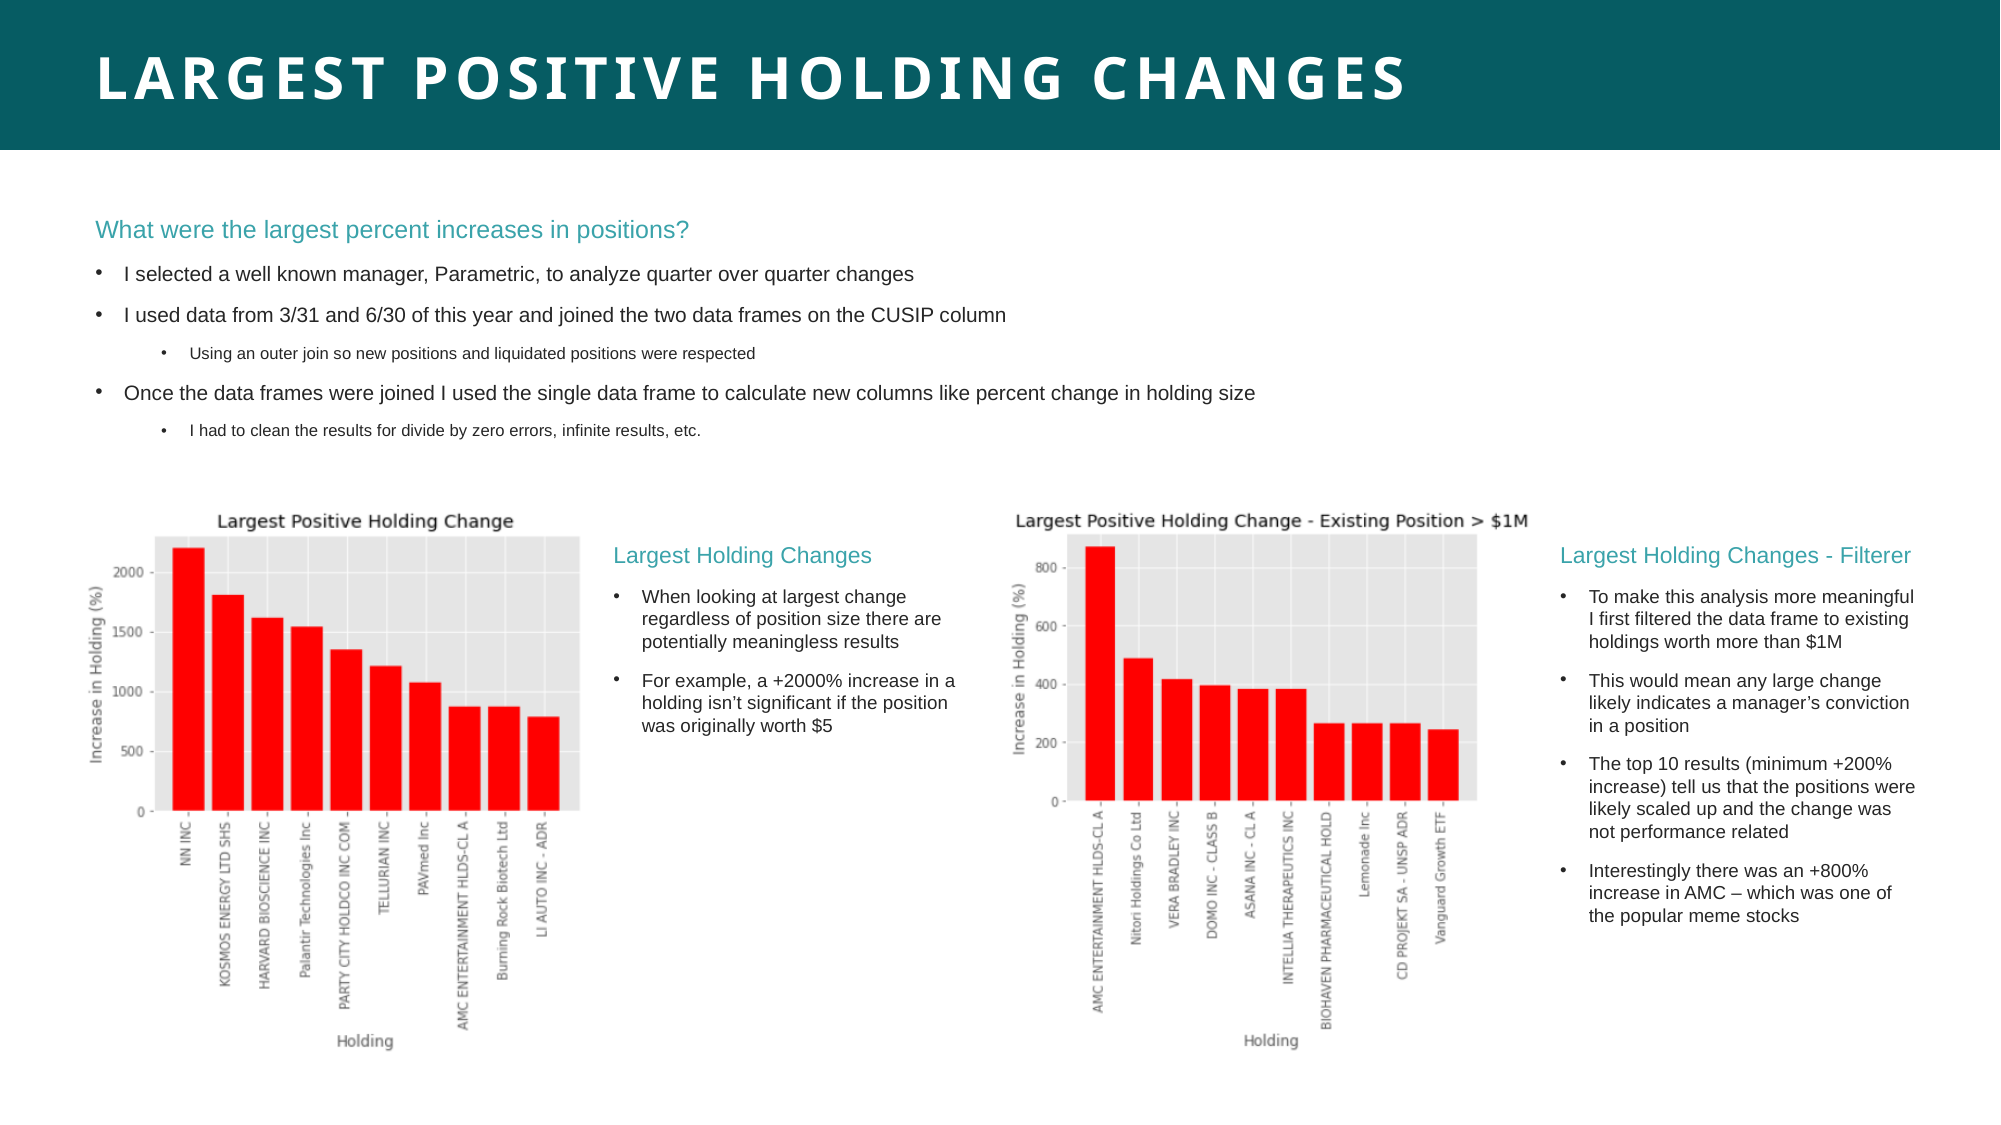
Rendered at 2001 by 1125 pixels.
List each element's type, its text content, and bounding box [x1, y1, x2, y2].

text_box What were the largest percent increases in positions? I selected a well known manager, Parametric, to analyze quarter over quarter changes I used data from 3/31 and 6/30 of this year and joined the two data frames on the CUSIP column Using an outer join so new positions and liquidated positions were respected Once the data frames were joined I used the single data frame to calculate new columns like percent change in holding size I had to clean the results for divide by zero errors, infinite results, etc. [80, 206, 1762, 976]
text_box Largest Holding Changes - Filterer To make this analysis more meaningful I first filtered the data frame to existing holdings worth more than $1M This would mean any large change likely indicates a manager’s conviction in a position The top 10 results (minimum +200% increase) tell us that the positions were likely scaled up and the change was not performance related Interestingly there was an +800% increase in AMC – which was one of the popular meme stocks [1545, 533, 1938, 988]
text_box Largest Holding Changes When looking at largest change regardless of position size there are potentially meaningless results For example, a +2000% increase in a holding isn’t significant if the position was originally worth $5 [599, 533, 973, 988]
picture [999, 506, 1536, 1056]
picture [80, 506, 599, 1056]
title Largest positive holding changes [80, 42, 1884, 127]
